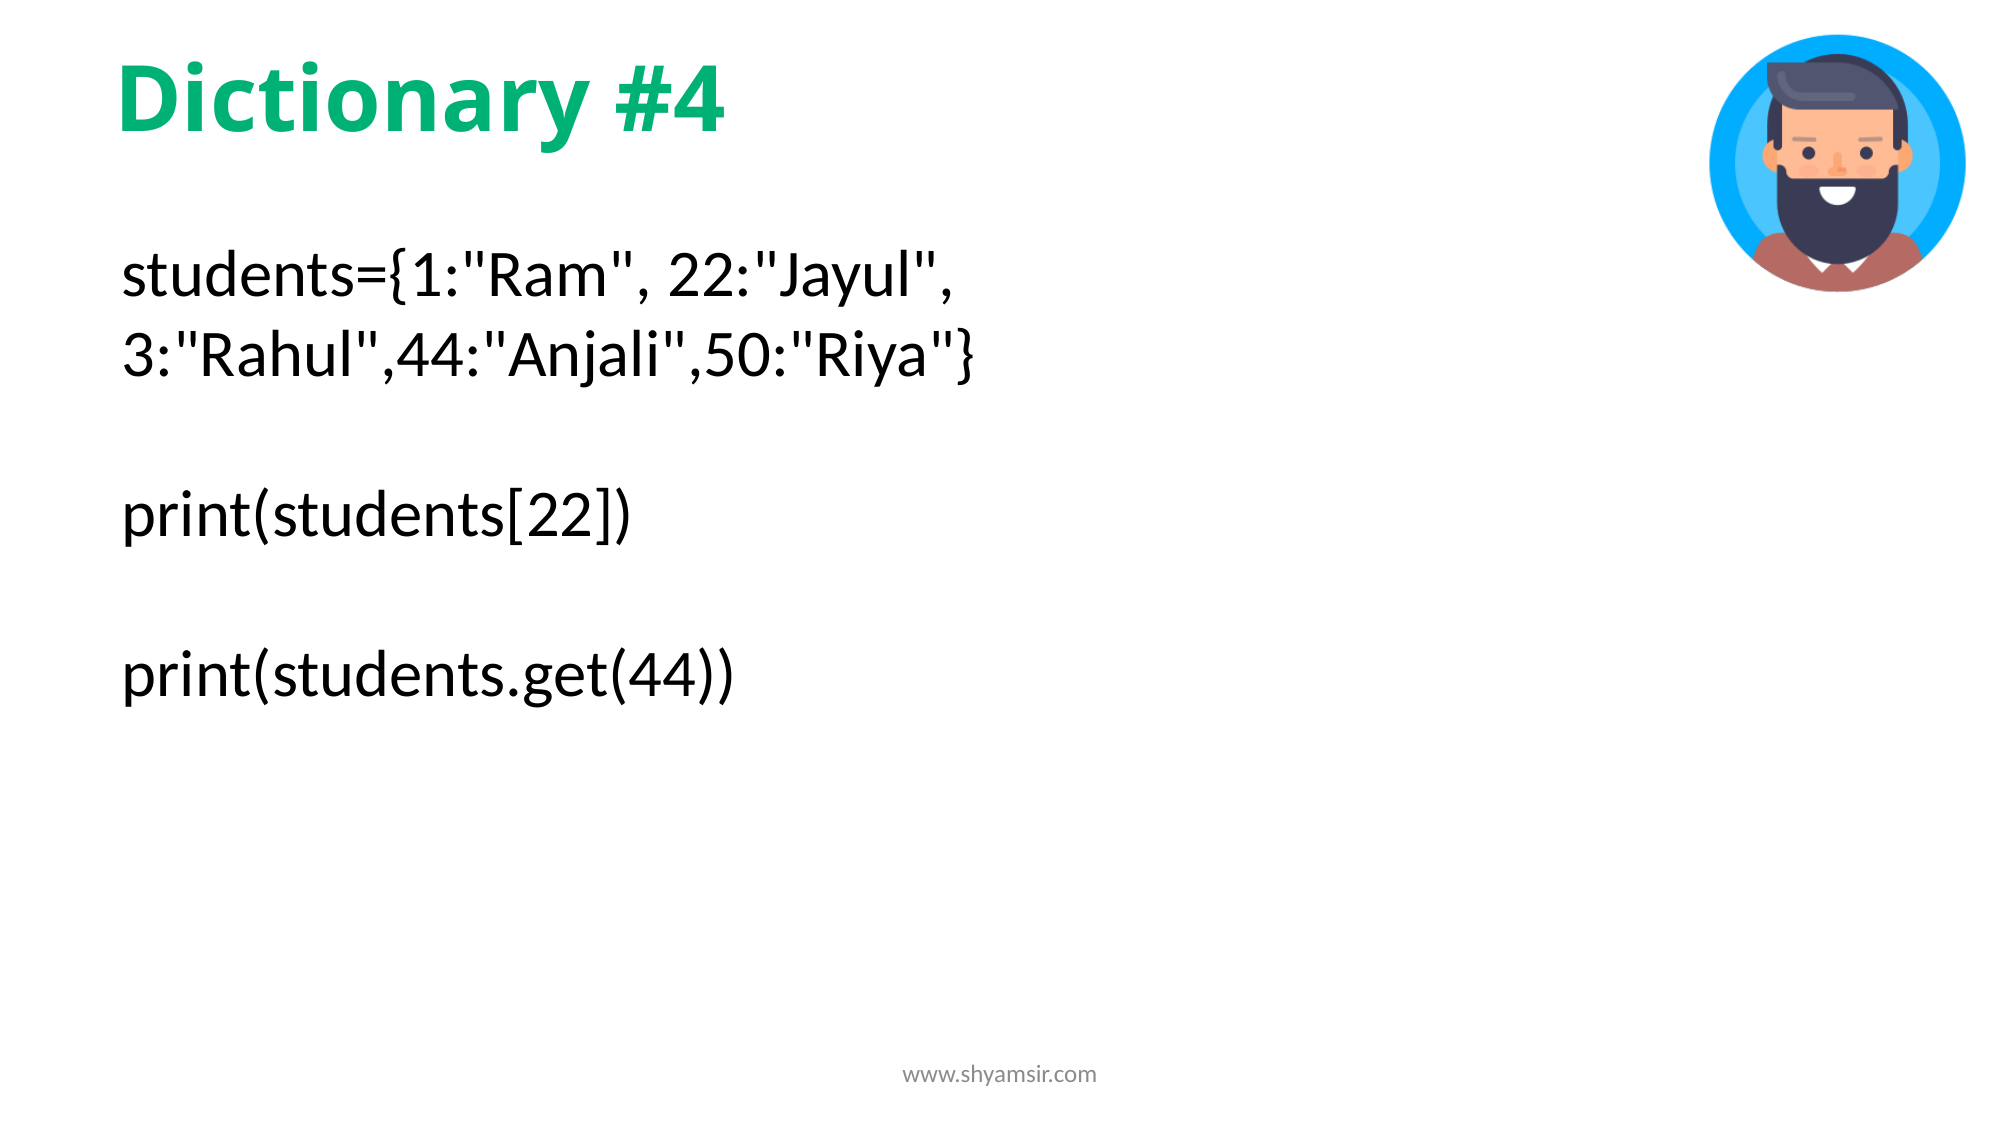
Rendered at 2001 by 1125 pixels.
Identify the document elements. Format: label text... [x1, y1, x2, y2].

text_box Dictionary #4 [99, 45, 1470, 159]
footer www.shyamsir.com [662, 1042, 1338, 1103]
text_box students={1:"Ram", 22:"Jayul", 3:"Rahul",44:"Anjali",50:"Riya"} print(students[22]) print(students.get(44)) [99, 222, 1644, 718]
picture [1702, 24, 1970, 297]
